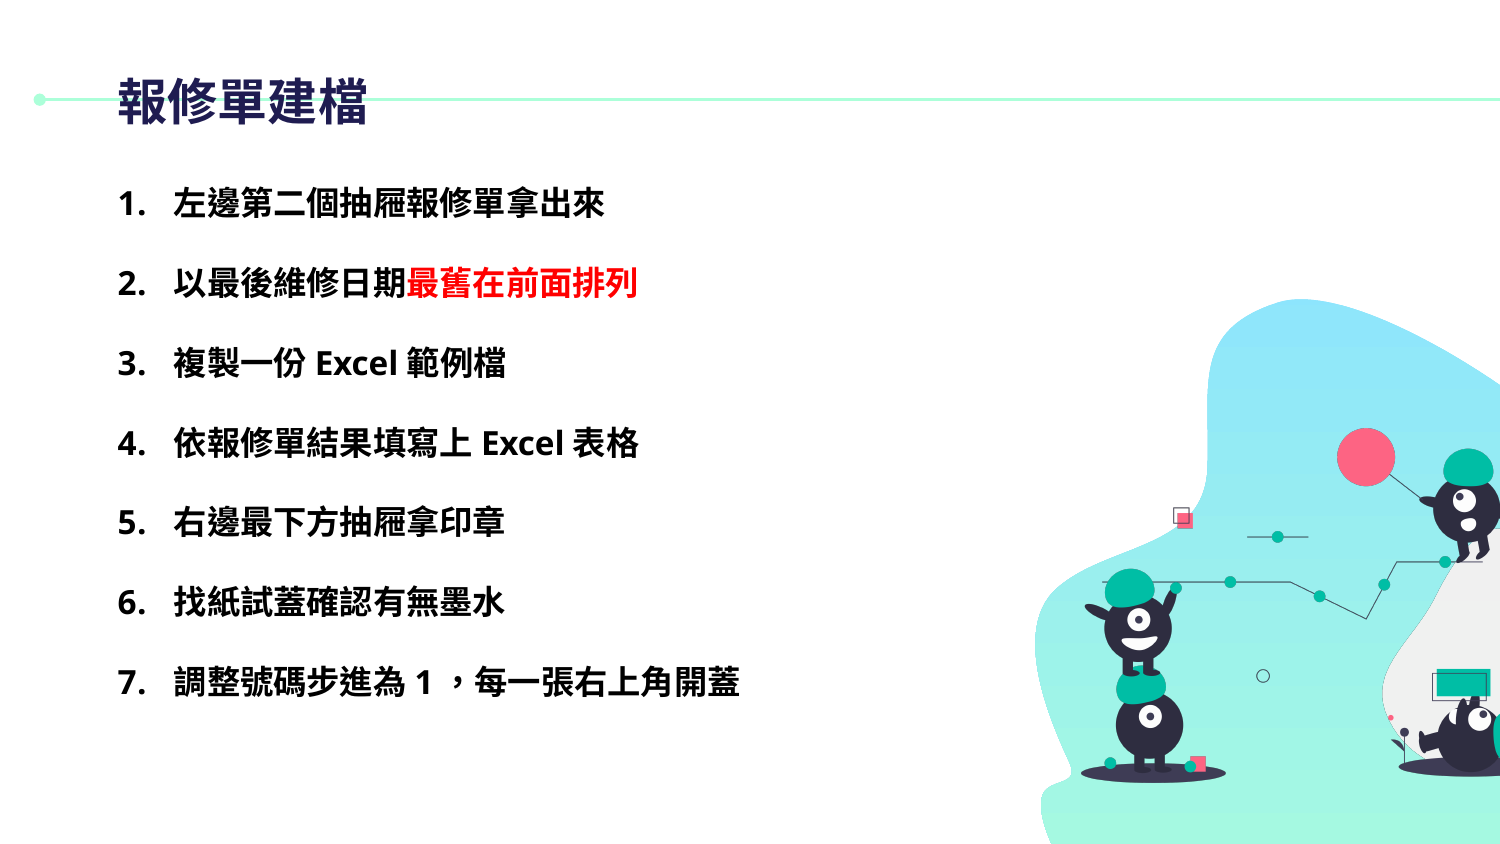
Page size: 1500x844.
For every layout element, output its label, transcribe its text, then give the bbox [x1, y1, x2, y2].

text_box 左邊第二個抽屜報修單拿出來 以最後維修日期最舊在前面排列 複製一份Excel範例檔 依報修單結果填寫上Excel表格 右邊最下方抽屜拿印章 找紙試蓋確認有無墨水 調整號碼步進為1，每一張右上角開蓋 [102, 134, 1225, 844]
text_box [992, 302, 1500, 844]
title 報修單建檔 [102, 55, 1101, 134]
